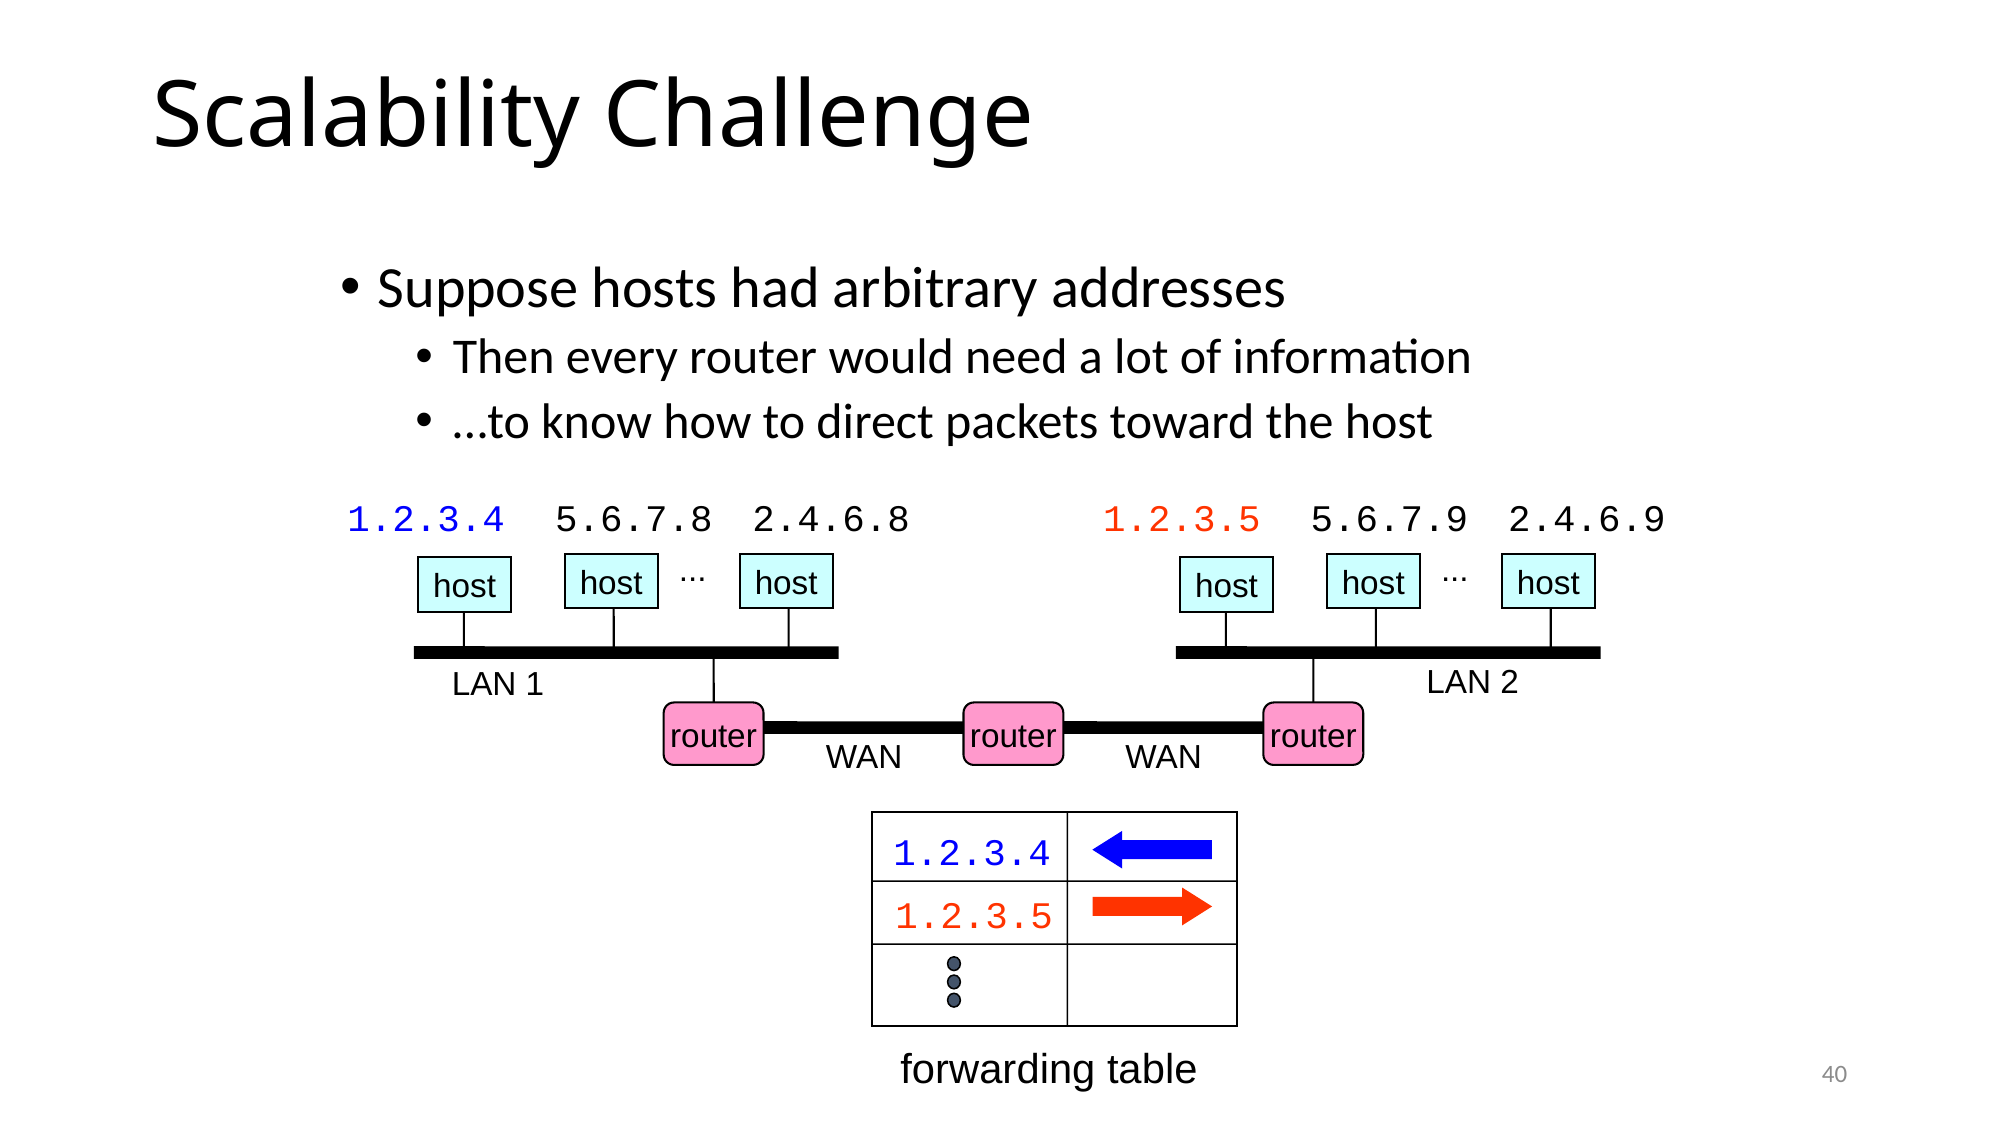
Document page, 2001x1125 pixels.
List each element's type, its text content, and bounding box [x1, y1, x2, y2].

slide_number 40 [1412, 1042, 1863, 1103]
text_box 1.2.3.4 [332, 486, 520, 547]
text_box LAN 1 [437, 655, 560, 710]
text_box router [1263, 702, 1364, 765]
text_box host [418, 557, 511, 612]
text_box LAN 2 [1411, 652, 1534, 708]
text_box router [963, 702, 1064, 765]
text_box 5.6.7.8 [540, 486, 728, 547]
text_box host [1180, 557, 1273, 612]
text_box 5.6.7.9 [1295, 486, 1484, 547]
text_box WAN [1110, 727, 1217, 783]
text_box WAN [811, 727, 918, 783]
text_box 1.2.3.5 [1088, 486, 1276, 547]
text_box host [739, 553, 833, 609]
text_box host [1502, 553, 1595, 609]
text_box host [1327, 553, 1420, 609]
text_box 2.4.6.8 [737, 486, 925, 547]
text_box ... [1426, 547, 1484, 595]
title Scalability Challenge [137, 59, 1863, 278]
text_box host [564, 553, 658, 609]
text_box router [663, 702, 764, 765]
text_box 2.4.6.9 [1493, 486, 1681, 547]
list Suppose hosts had arbitrary addresses Then every router would need a lot of information …to know how to direct packets toward the host [325, 250, 1675, 476]
text_box ... [664, 547, 722, 595]
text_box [872, 811, 1238, 1101]
